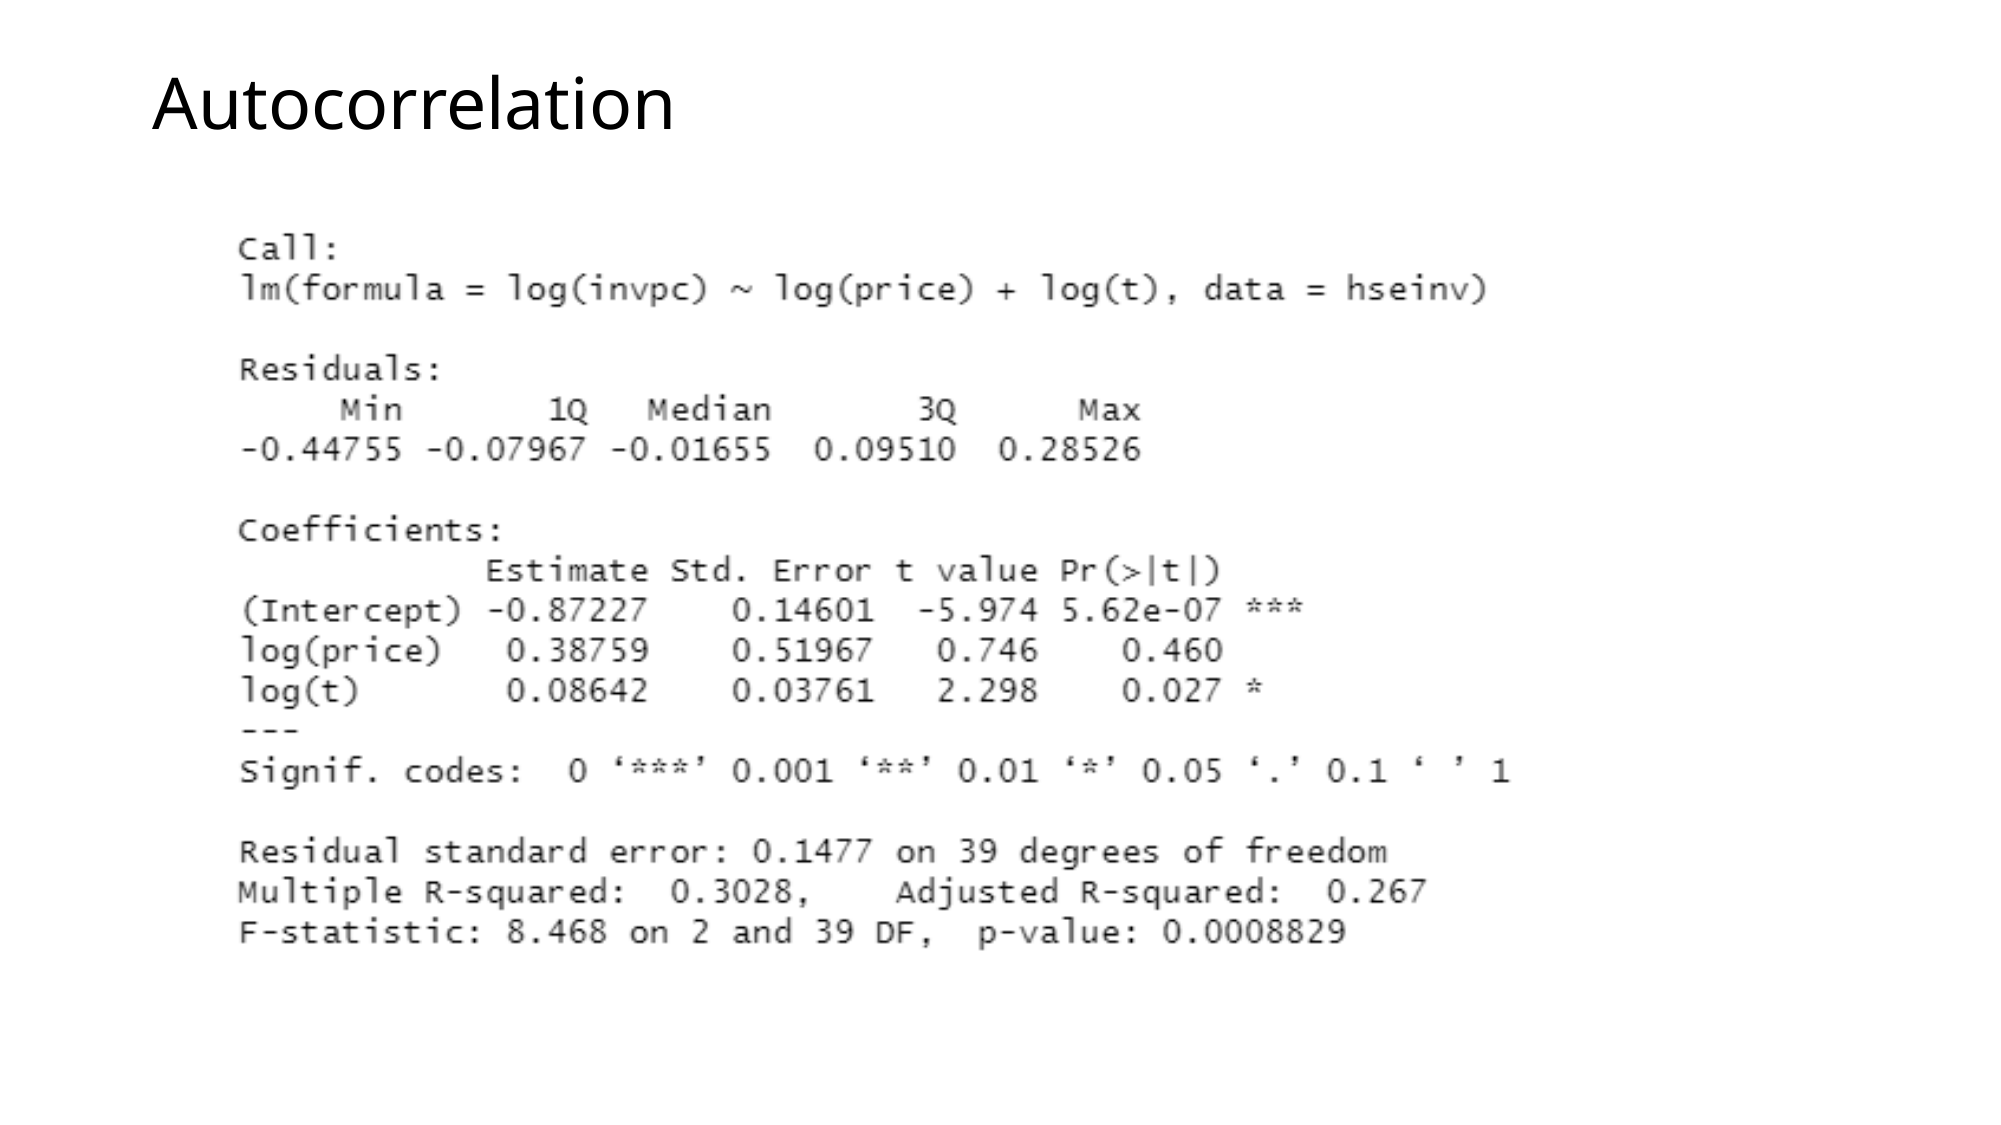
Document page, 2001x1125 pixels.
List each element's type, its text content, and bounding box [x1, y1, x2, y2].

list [232, 220, 1554, 972]
title Autocorrelation [137, 59, 1863, 153]
